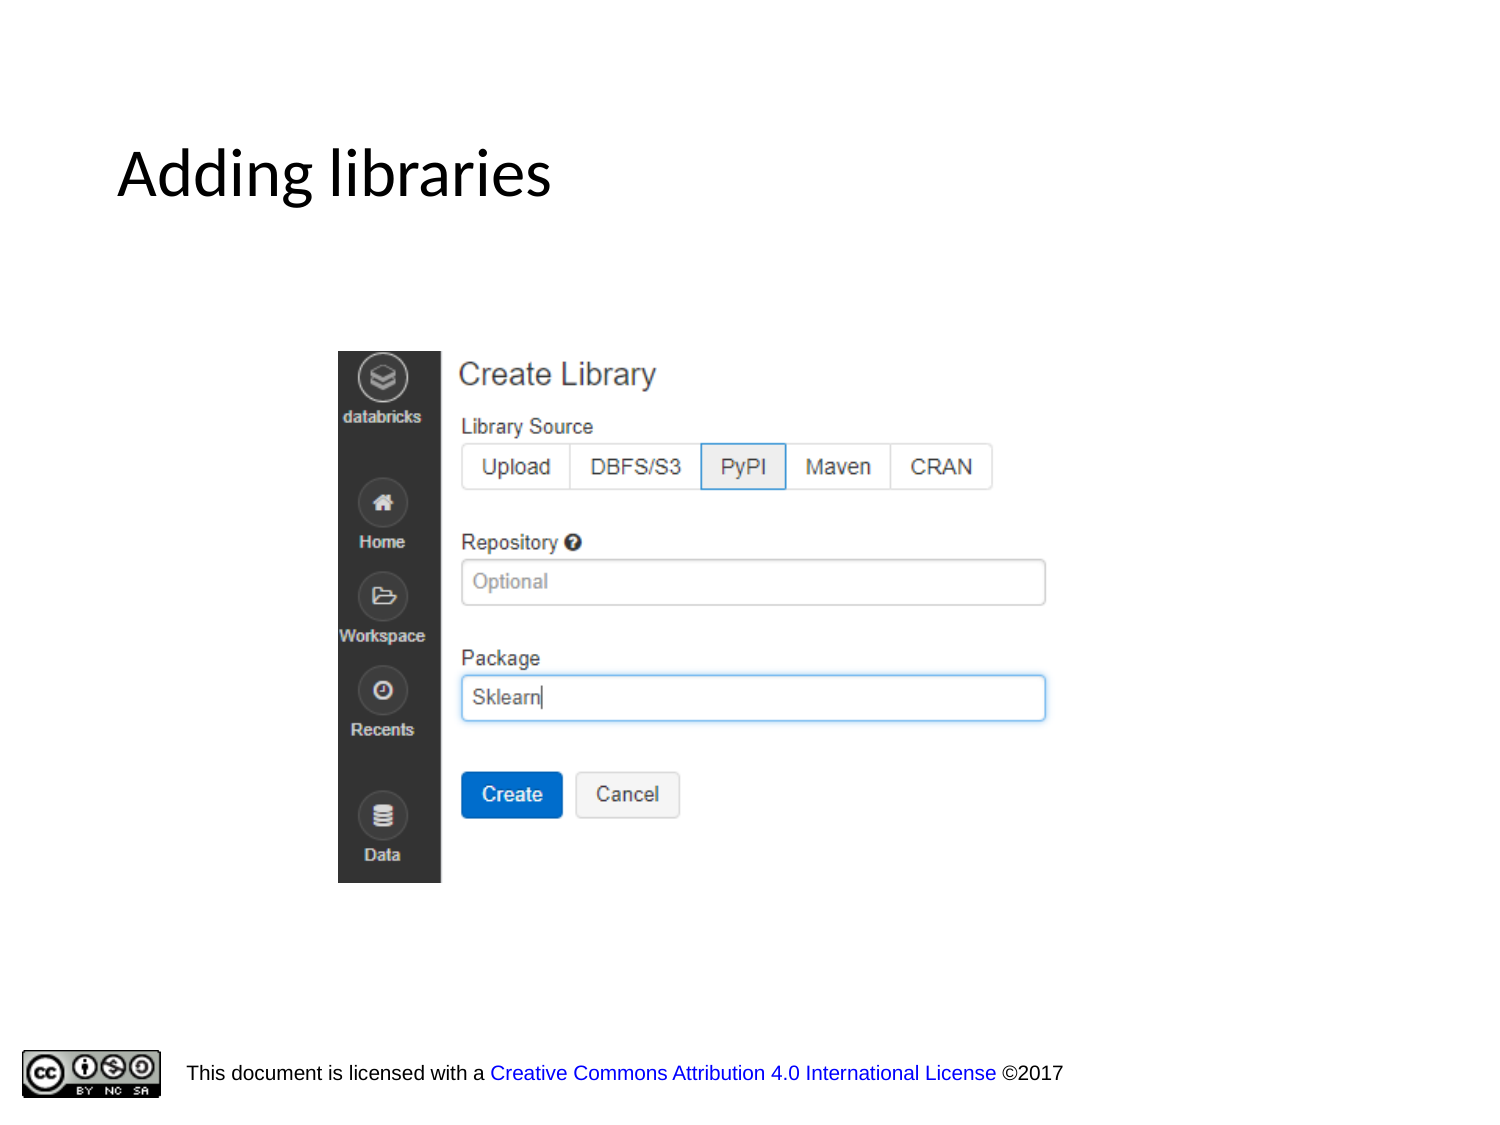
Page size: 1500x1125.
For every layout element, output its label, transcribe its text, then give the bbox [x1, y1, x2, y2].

text_box Adding libraries [103, 59, 1397, 278]
picture [22, 1050, 161, 1098]
picture [338, 351, 1162, 884]
text_box [103, 299, 1397, 1014]
